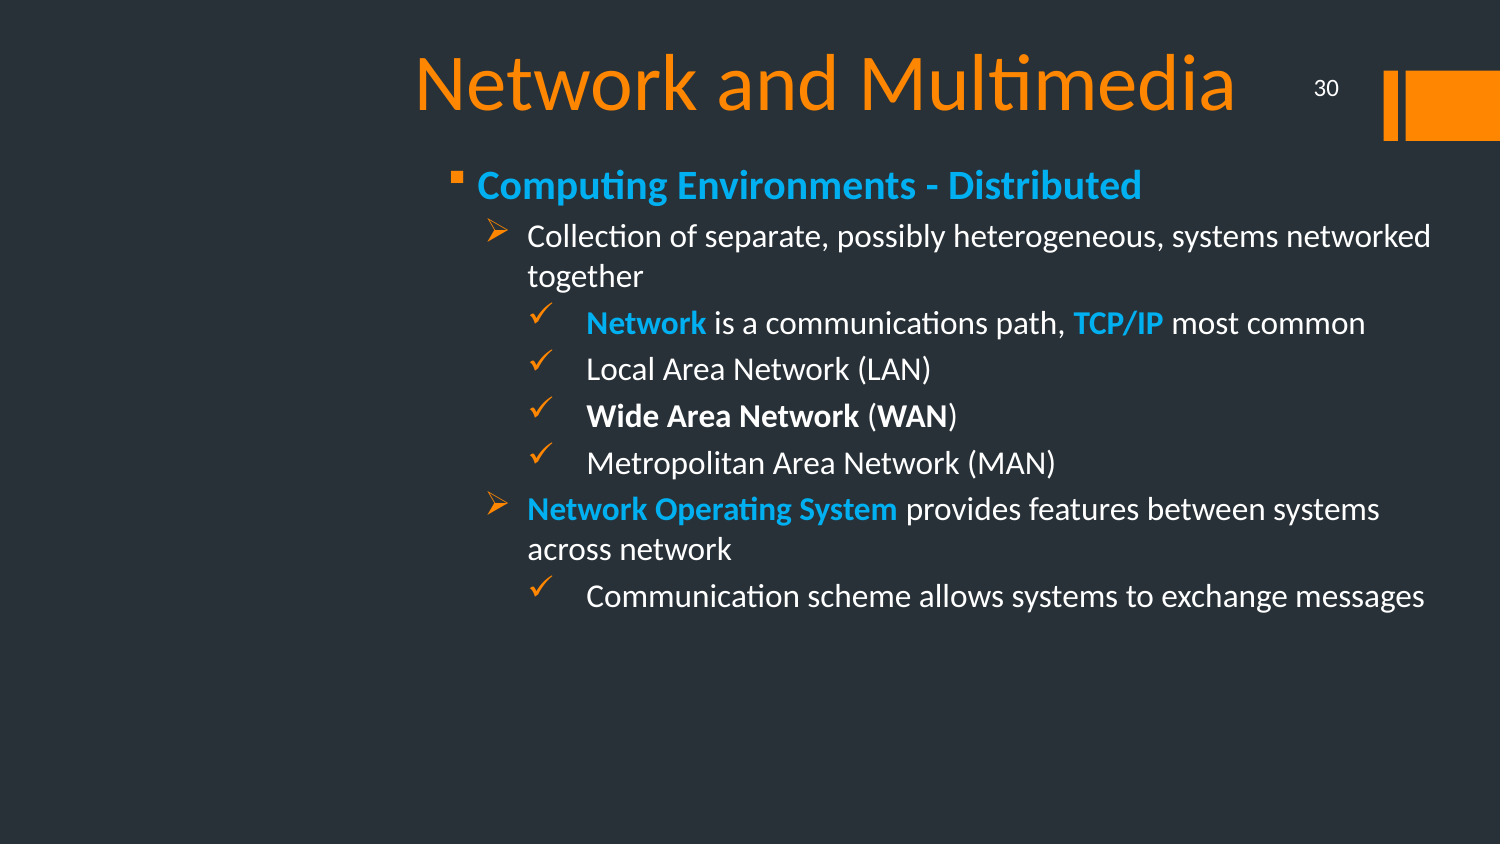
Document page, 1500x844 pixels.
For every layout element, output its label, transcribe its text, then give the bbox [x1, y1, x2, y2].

slide_number 30 [1199, 67, 1355, 105]
text_box Computing Environments - Distributed Collection of separate, possibly heterogeneous, systems networked together Network is a communications path, TCP/IP most common Local Area Network (LAN) Wide Area Network (WAN) Metropolitan Area Network (MAN) Network Operating System provides features between systems across network Communication scheme allows systems to exchange messages [425, 150, 1454, 789]
title Network and Multimedia [399, 21, 1350, 135]
text_box [462, 150, 1488, 844]
